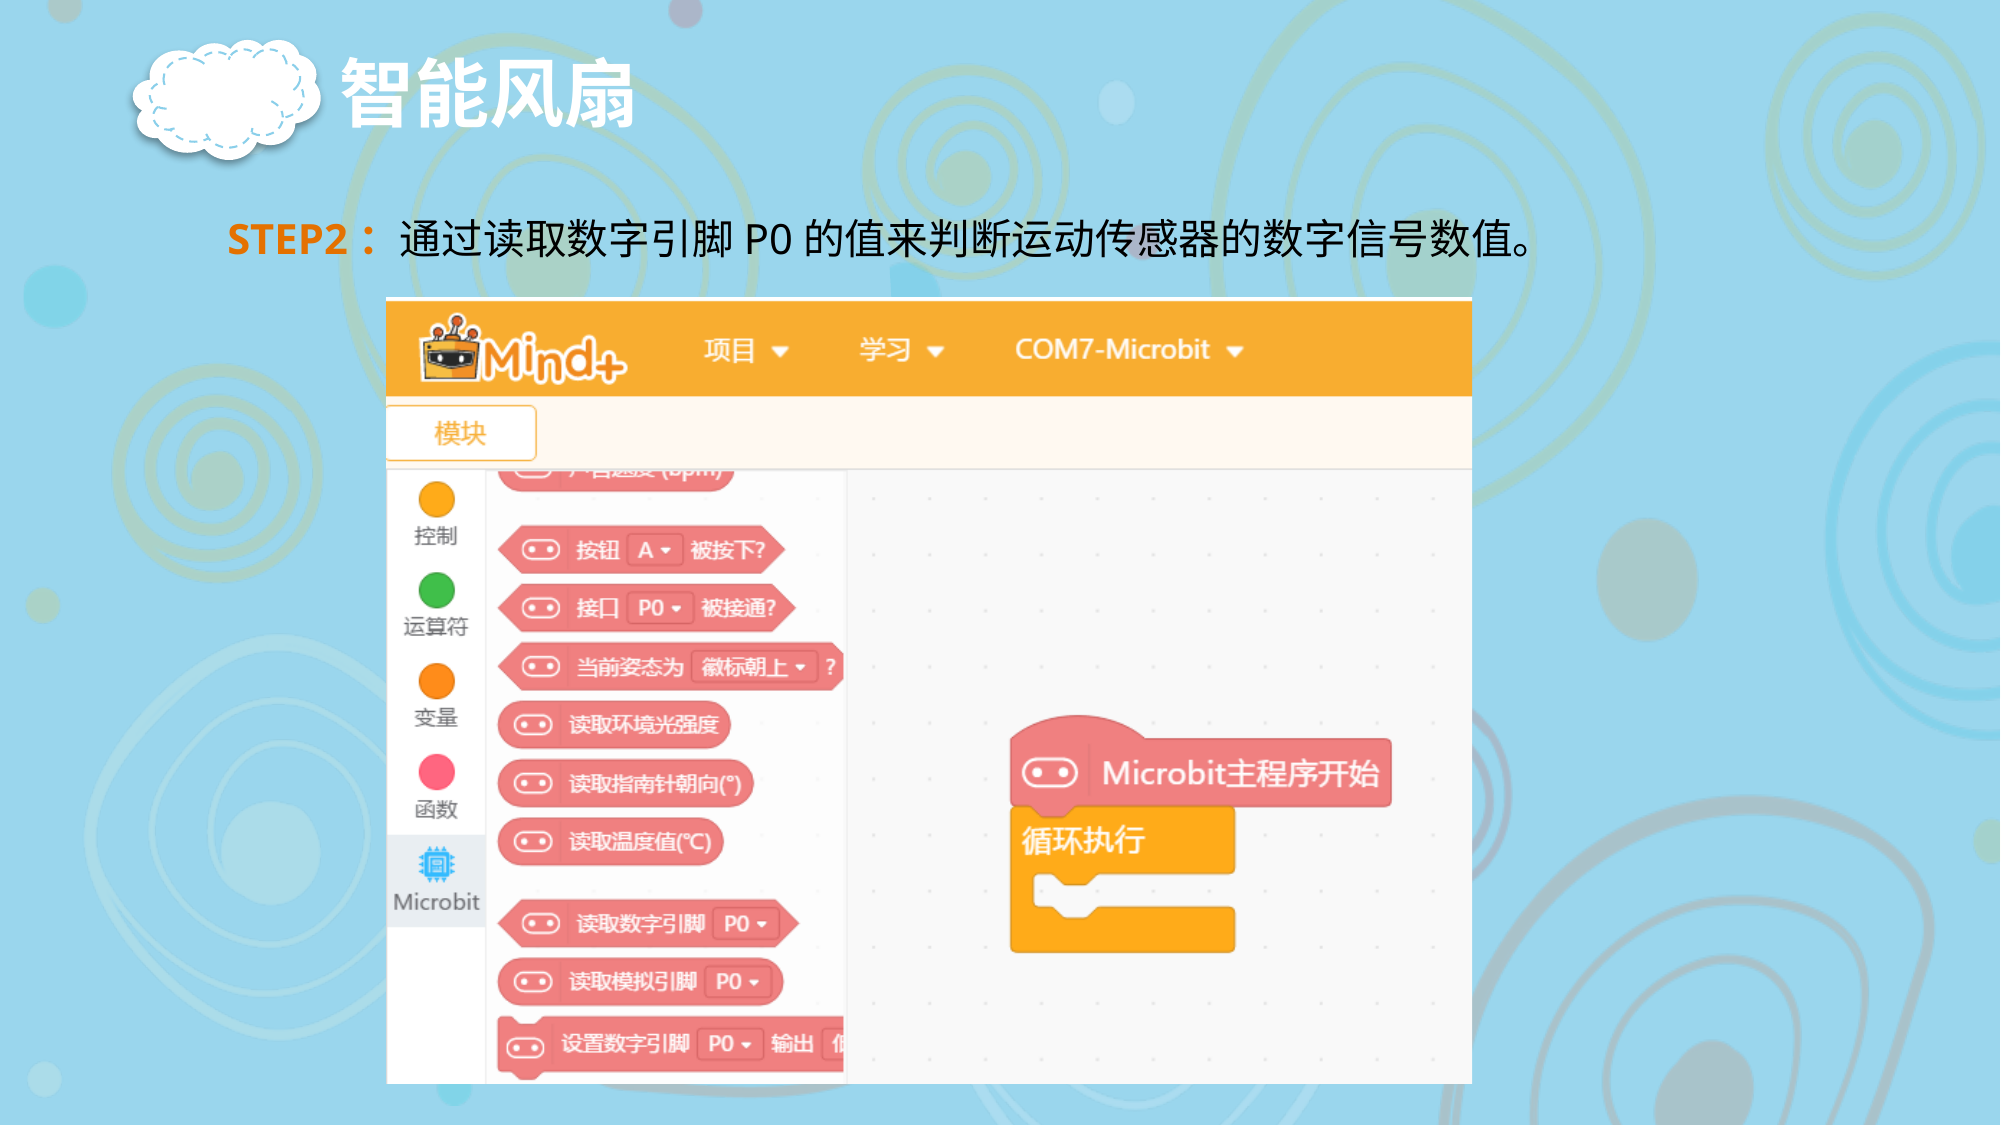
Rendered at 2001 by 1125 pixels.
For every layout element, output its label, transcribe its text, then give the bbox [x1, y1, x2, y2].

text_box 智能风扇 [324, 39, 1387, 145]
picture [386, 297, 1473, 1084]
text_box STEP2：通过读取数字引脚P0的值来判断运动传感器的数字信号数值。 [212, 205, 1739, 270]
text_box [132, 39, 321, 160]
